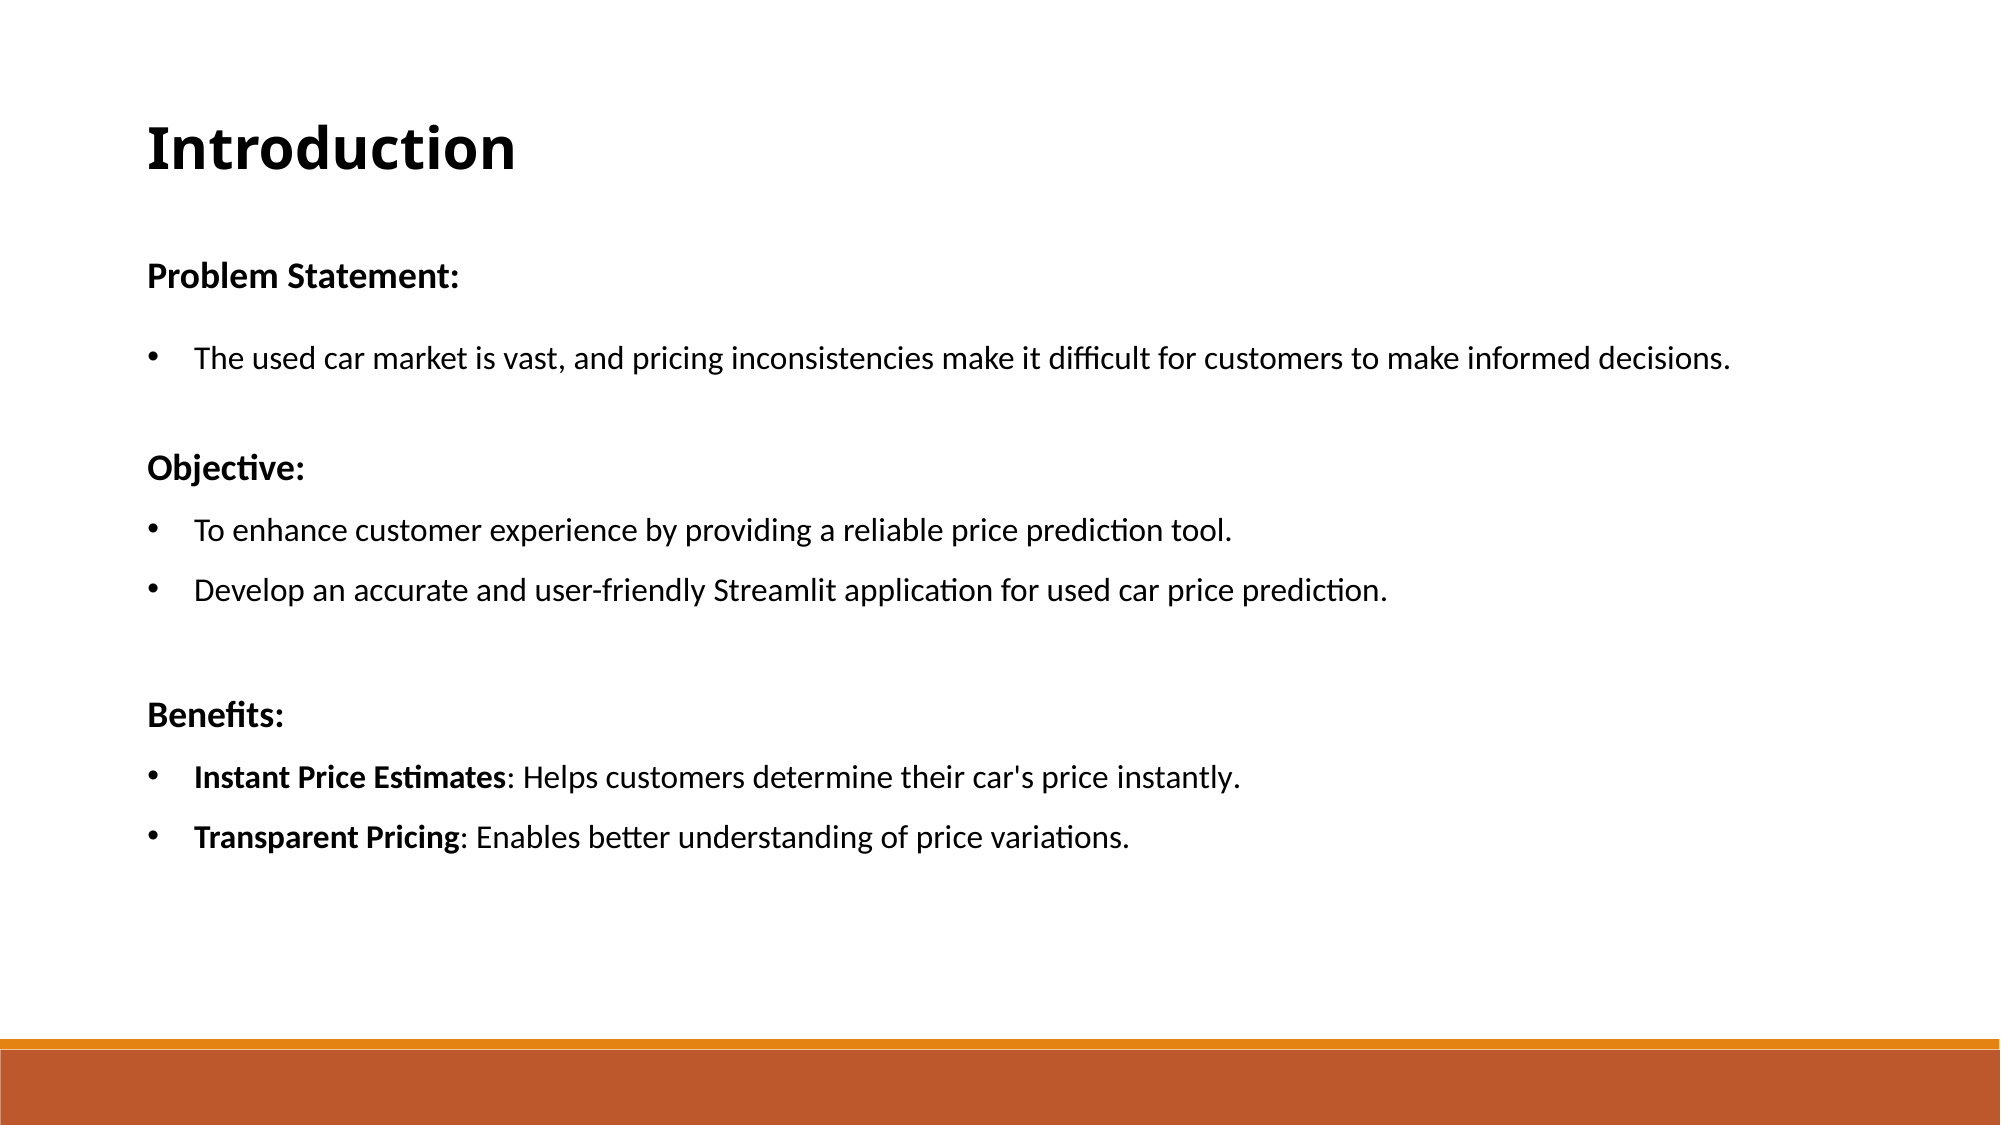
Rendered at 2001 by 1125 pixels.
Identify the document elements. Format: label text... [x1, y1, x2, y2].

text_box Introduction Problem Statement: The used car market is vast, and pricing inconsistencies make it difficult for customers to make informed decisions. Objective: To enhance customer experience by providing a reliable price prediction tool. Develop an accurate and user-friendly Streamlit application for used car price prediction. Benefits: Instant Price Estimates: Helps customers determine their car's price instantly. Transparent Pricing: Enables better understanding of price variations. [132, 103, 1825, 953]
